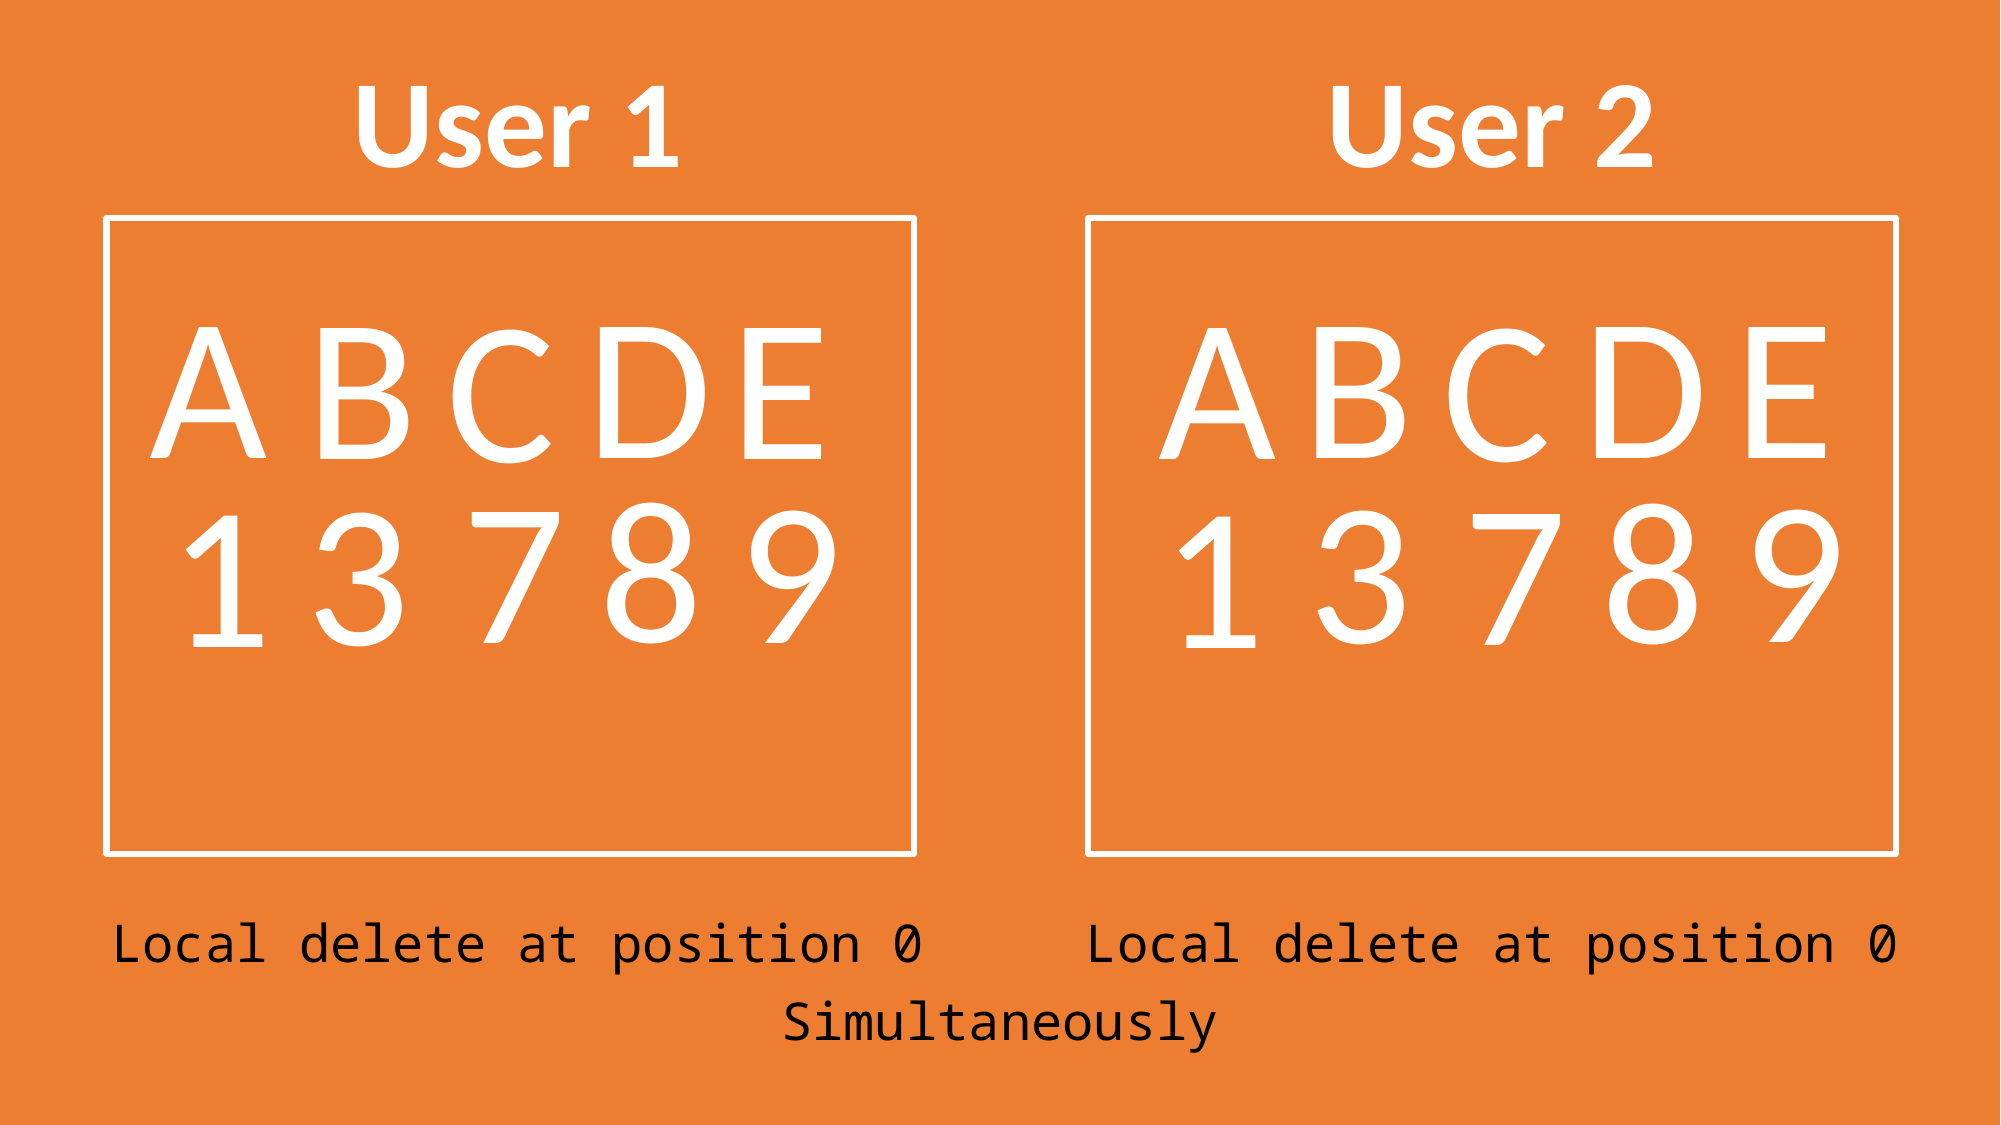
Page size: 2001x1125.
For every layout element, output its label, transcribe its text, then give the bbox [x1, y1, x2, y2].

text_box Local delete at position 0 [1069, 902, 1915, 980]
text_box 9 [723, 432, 866, 692]
text_box Simultaneously [577, 981, 1423, 1059]
text_box A [134, 247, 277, 507]
text_box C [1427, 250, 1567, 511]
text_box 1 [153, 436, 296, 696]
text_box 8 [1586, 432, 1729, 692]
text_box D [571, 247, 713, 432]
text_box E [1720, 246, 1862, 507]
text_box D [1567, 246, 1709, 433]
text_box E [715, 247, 858, 508]
text_box [1088, 217, 1896, 854]
text_box 3 [291, 433, 434, 694]
text_box 1 [1146, 436, 1288, 697]
text_box 8 [584, 430, 723, 691]
text_box B [1287, 247, 1430, 507]
text_box C [431, 250, 571, 511]
text_box B [291, 247, 434, 433]
text_box 7 [1449, 433, 1591, 694]
text_box User 1 [291, 34, 745, 200]
text_box User 2 [1265, 34, 1719, 200]
text_box Local delete at position 0 [95, 902, 941, 980]
text_box [106, 217, 915, 854]
text_box 7 [447, 432, 589, 692]
text_box 9 [1727, 431, 1870, 691]
text_box A [1143, 247, 1285, 508]
text_box 3 [1293, 432, 1436, 692]
